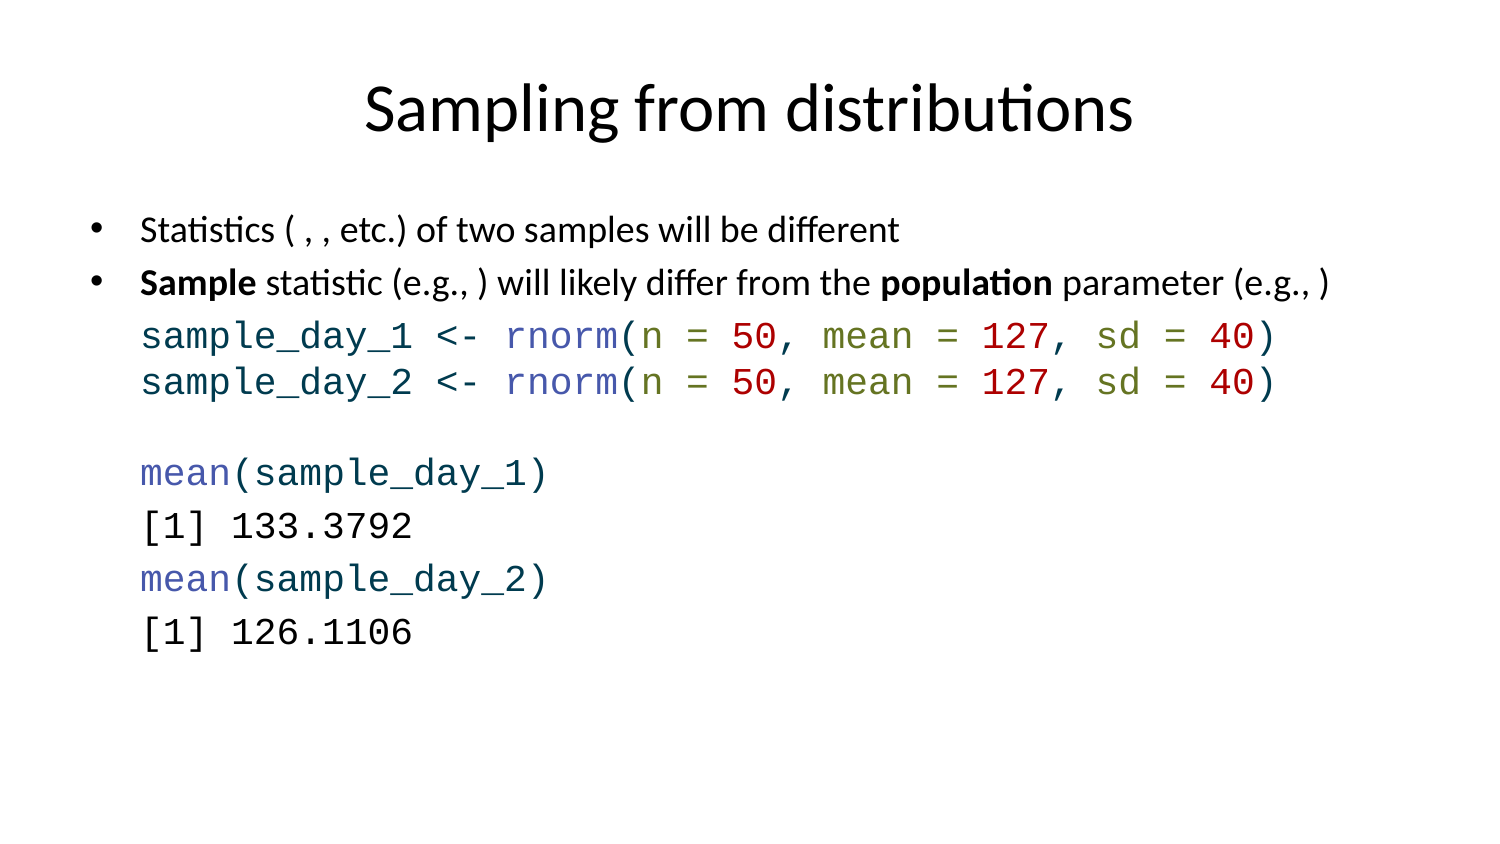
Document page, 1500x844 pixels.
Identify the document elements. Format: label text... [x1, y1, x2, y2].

title Sampling from distributions [75, 33, 1425, 175]
